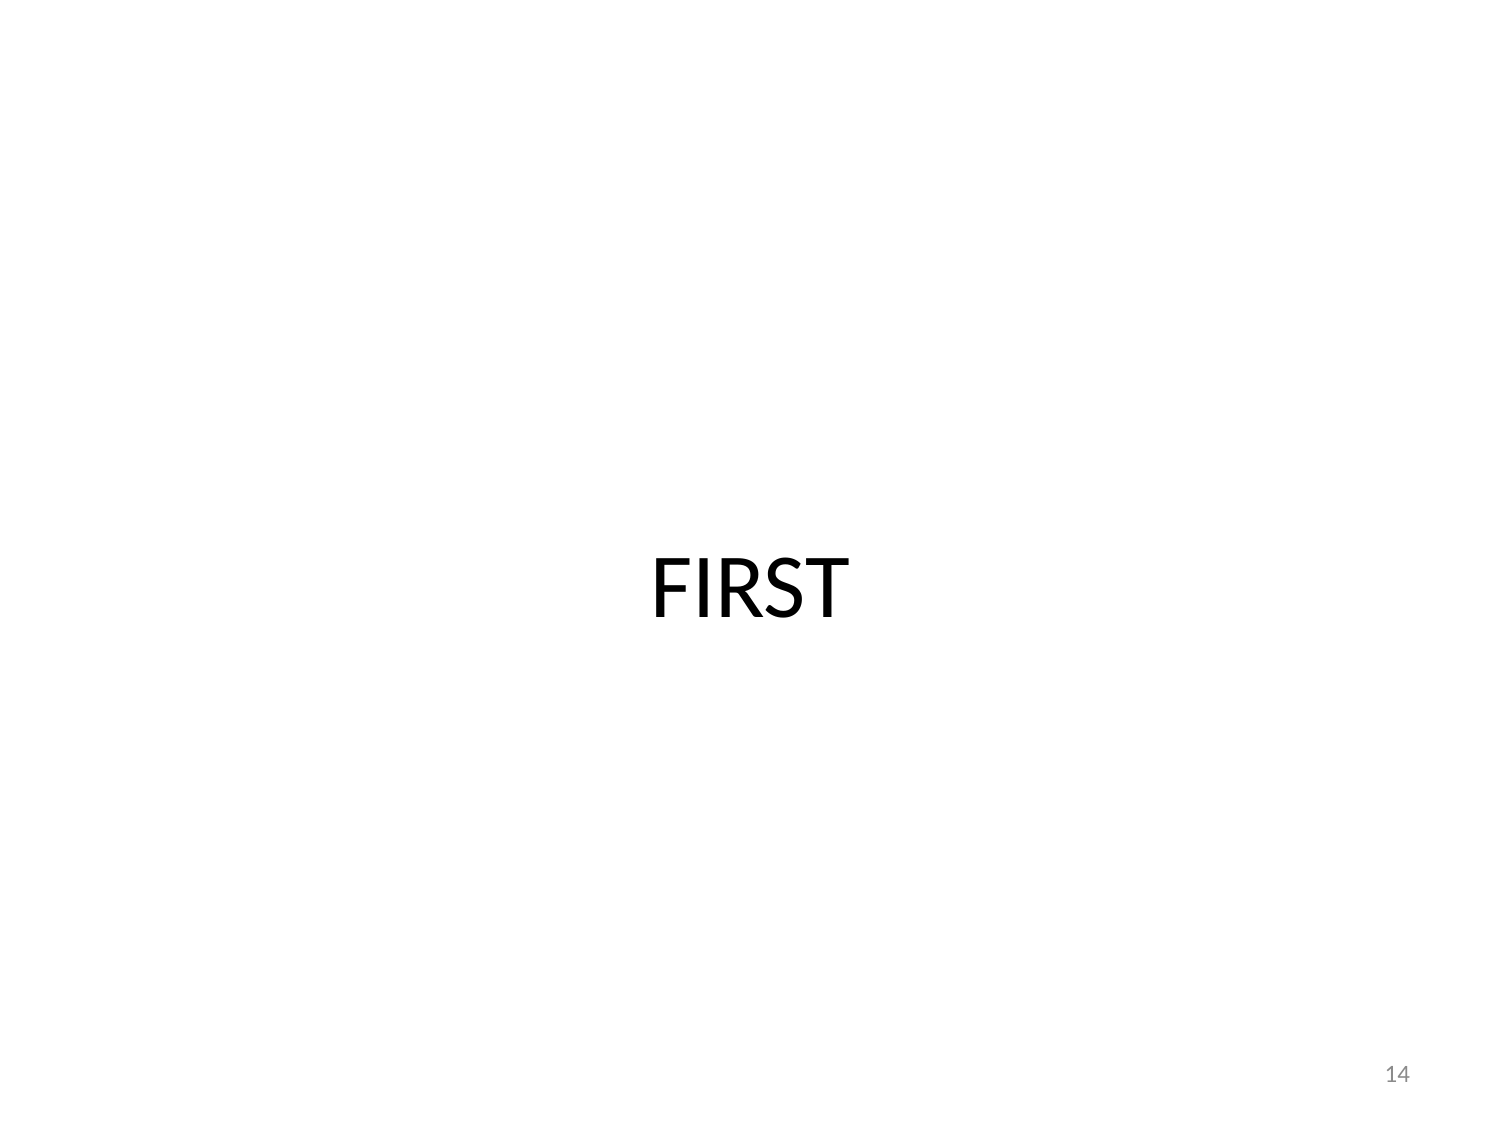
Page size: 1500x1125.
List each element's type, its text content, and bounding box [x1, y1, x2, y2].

slide_number 14 [1074, 1042, 1425, 1103]
title FIRST [75, 487, 1425, 675]
